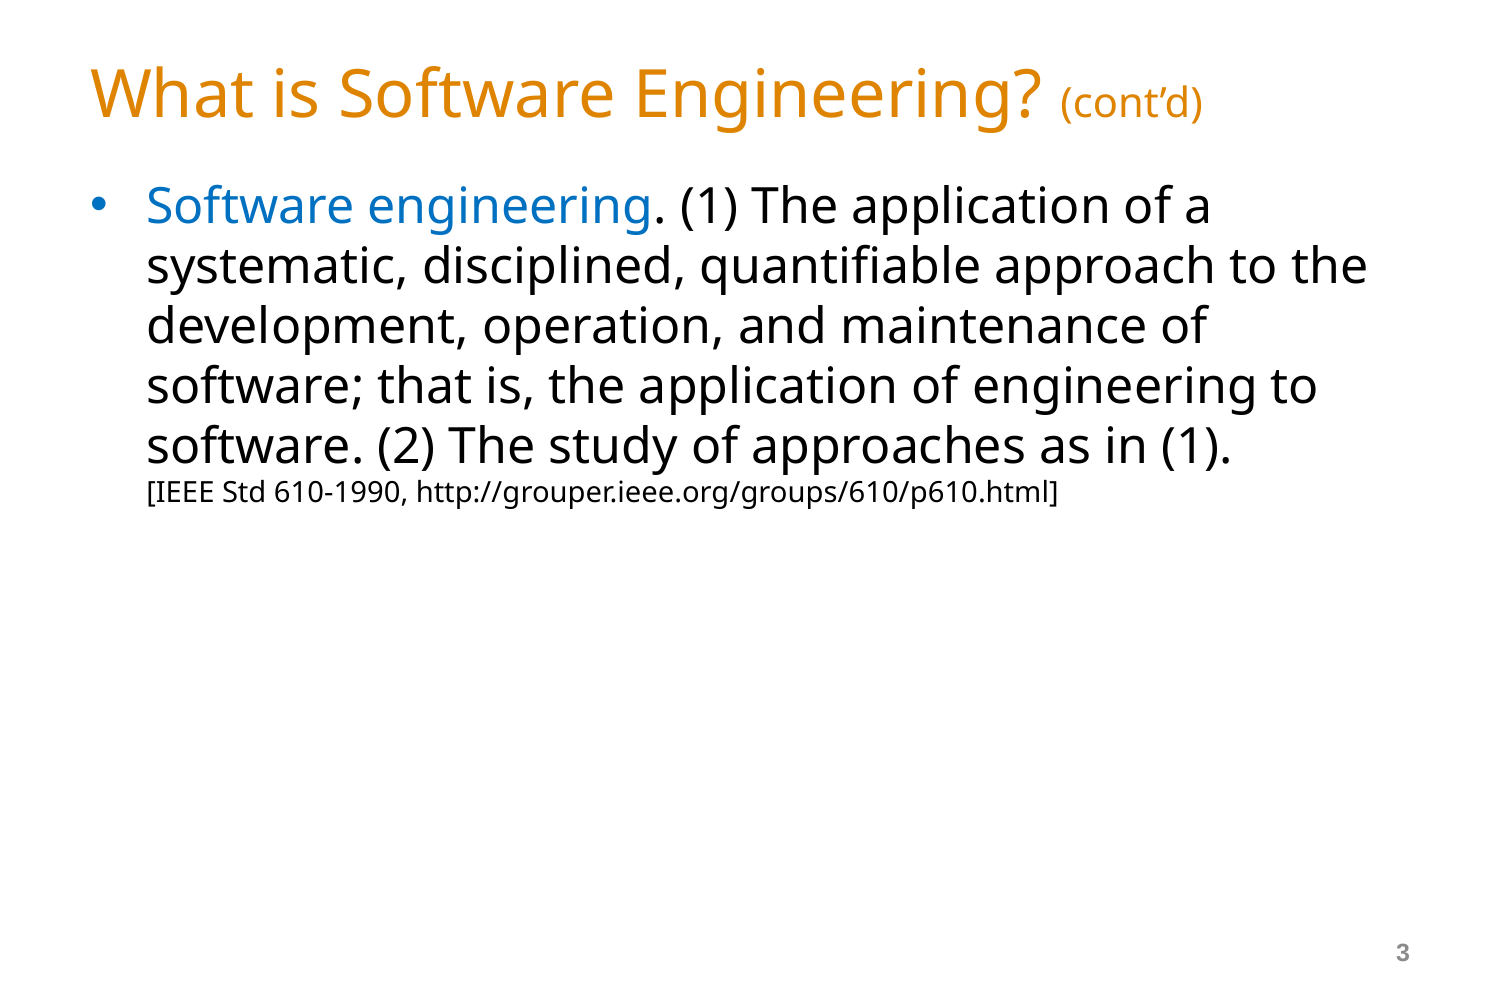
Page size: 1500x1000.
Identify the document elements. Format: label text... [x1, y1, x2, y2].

title What is Software Engineering? (cont’d) [75, 40, 1425, 142]
slide_number 3 [1074, 926, 1425, 981]
list Software engineering. (1) The application of a systematic, disciplined, quantifiable approach to the development, operation, and maintenance of software; that is, the application of engineering to software. (2) The study of approaches as in (1). [IEEE Std 610-1990, http://grouper.ieee.org/groups/610/p610.html] [75, 165, 1425, 894]
